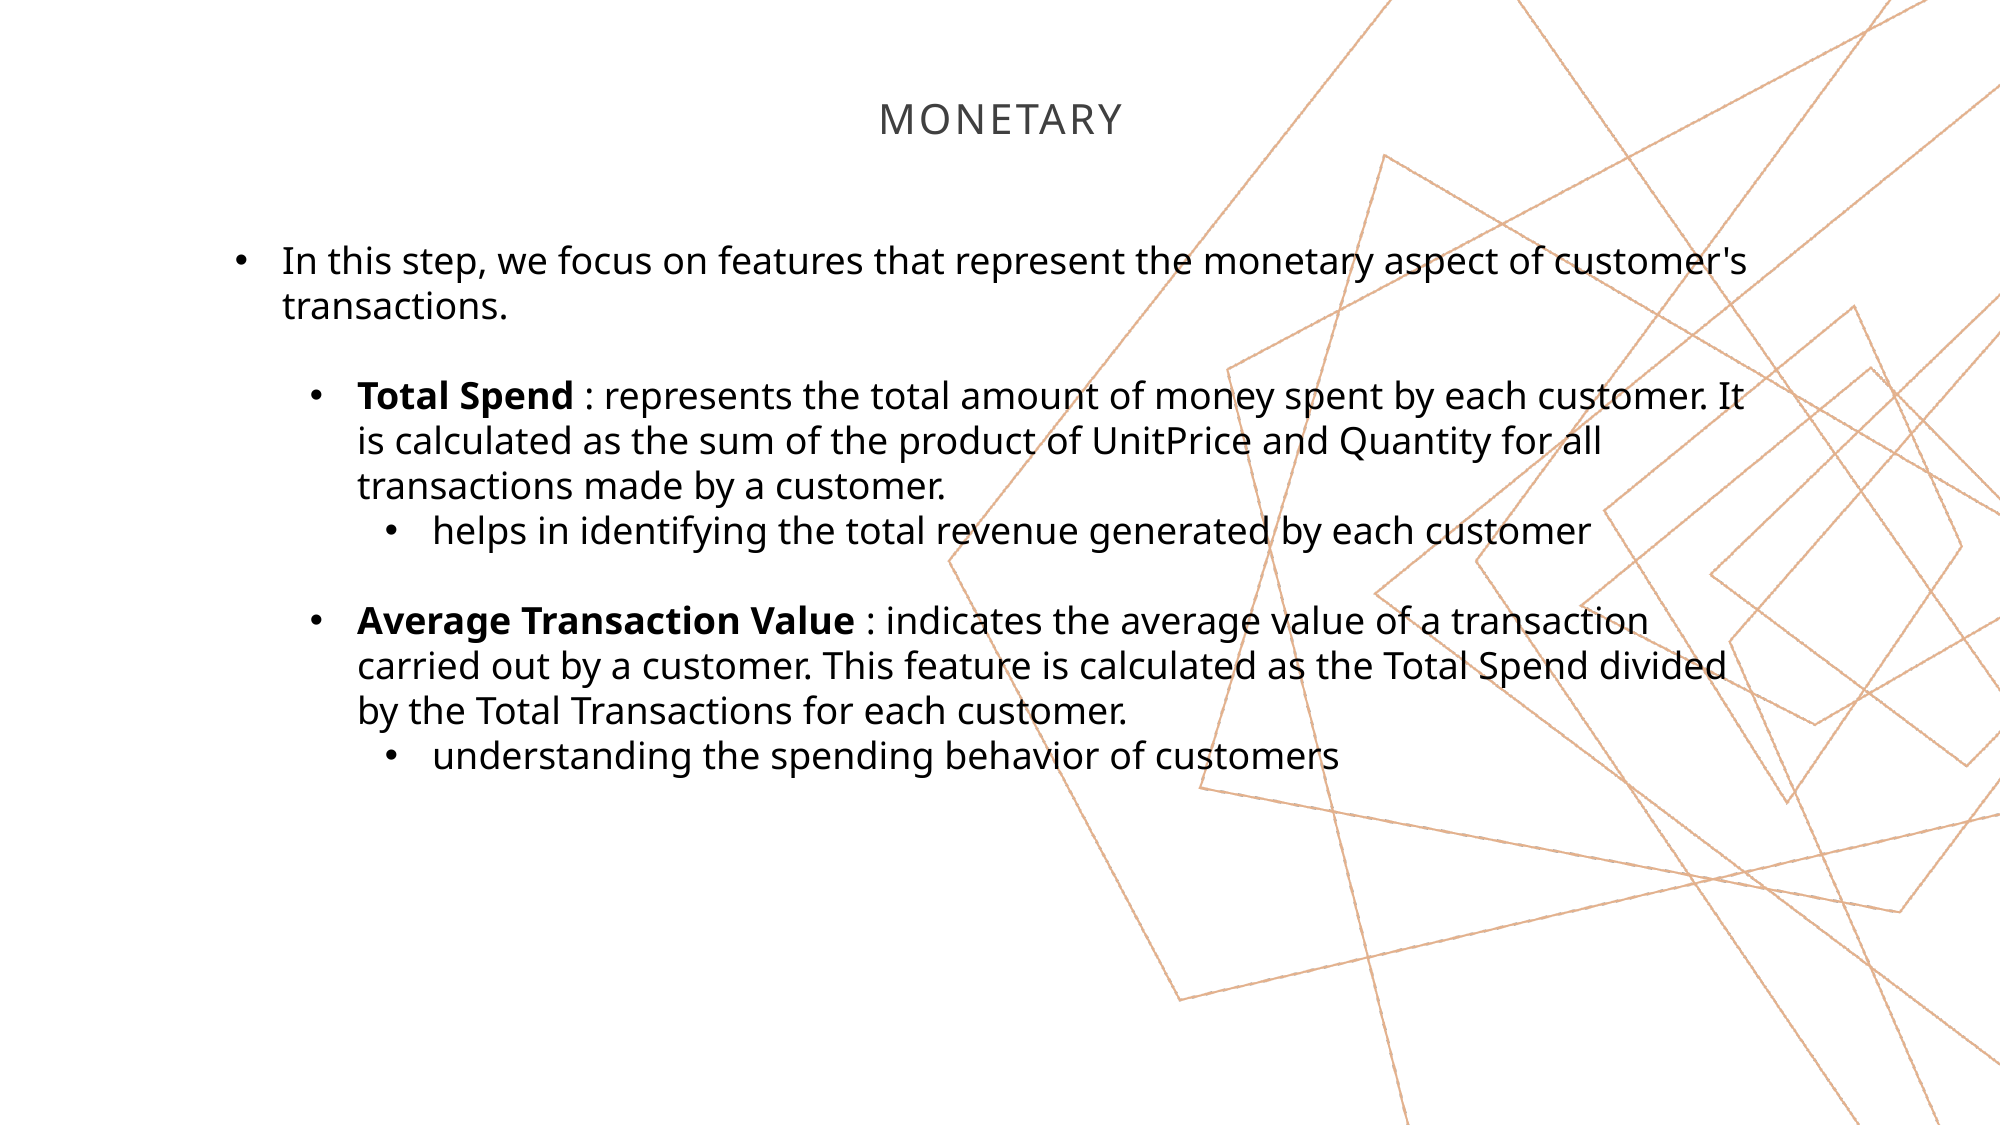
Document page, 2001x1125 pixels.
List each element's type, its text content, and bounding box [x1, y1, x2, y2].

text_box In this step, we focus on features that represent the monetary aspect of customer's transactions. Total Spend : represents the total amount of money spent by each customer. It is calculated as the sum of the product of UnitPrice and Quantity for all transactions made by a customer. helps in identifying the total revenue generated by each customer Average Transaction Value : indicates the average value of a transaction carried out by a customer. This feature is calculated as the Total Spend divided by the Total Transactions for each customer. understanding the spending behavior of customers [220, 229, 1780, 784]
picture [900, 0, 2000, 1125]
title monetary [436, 79, 1564, 152]
